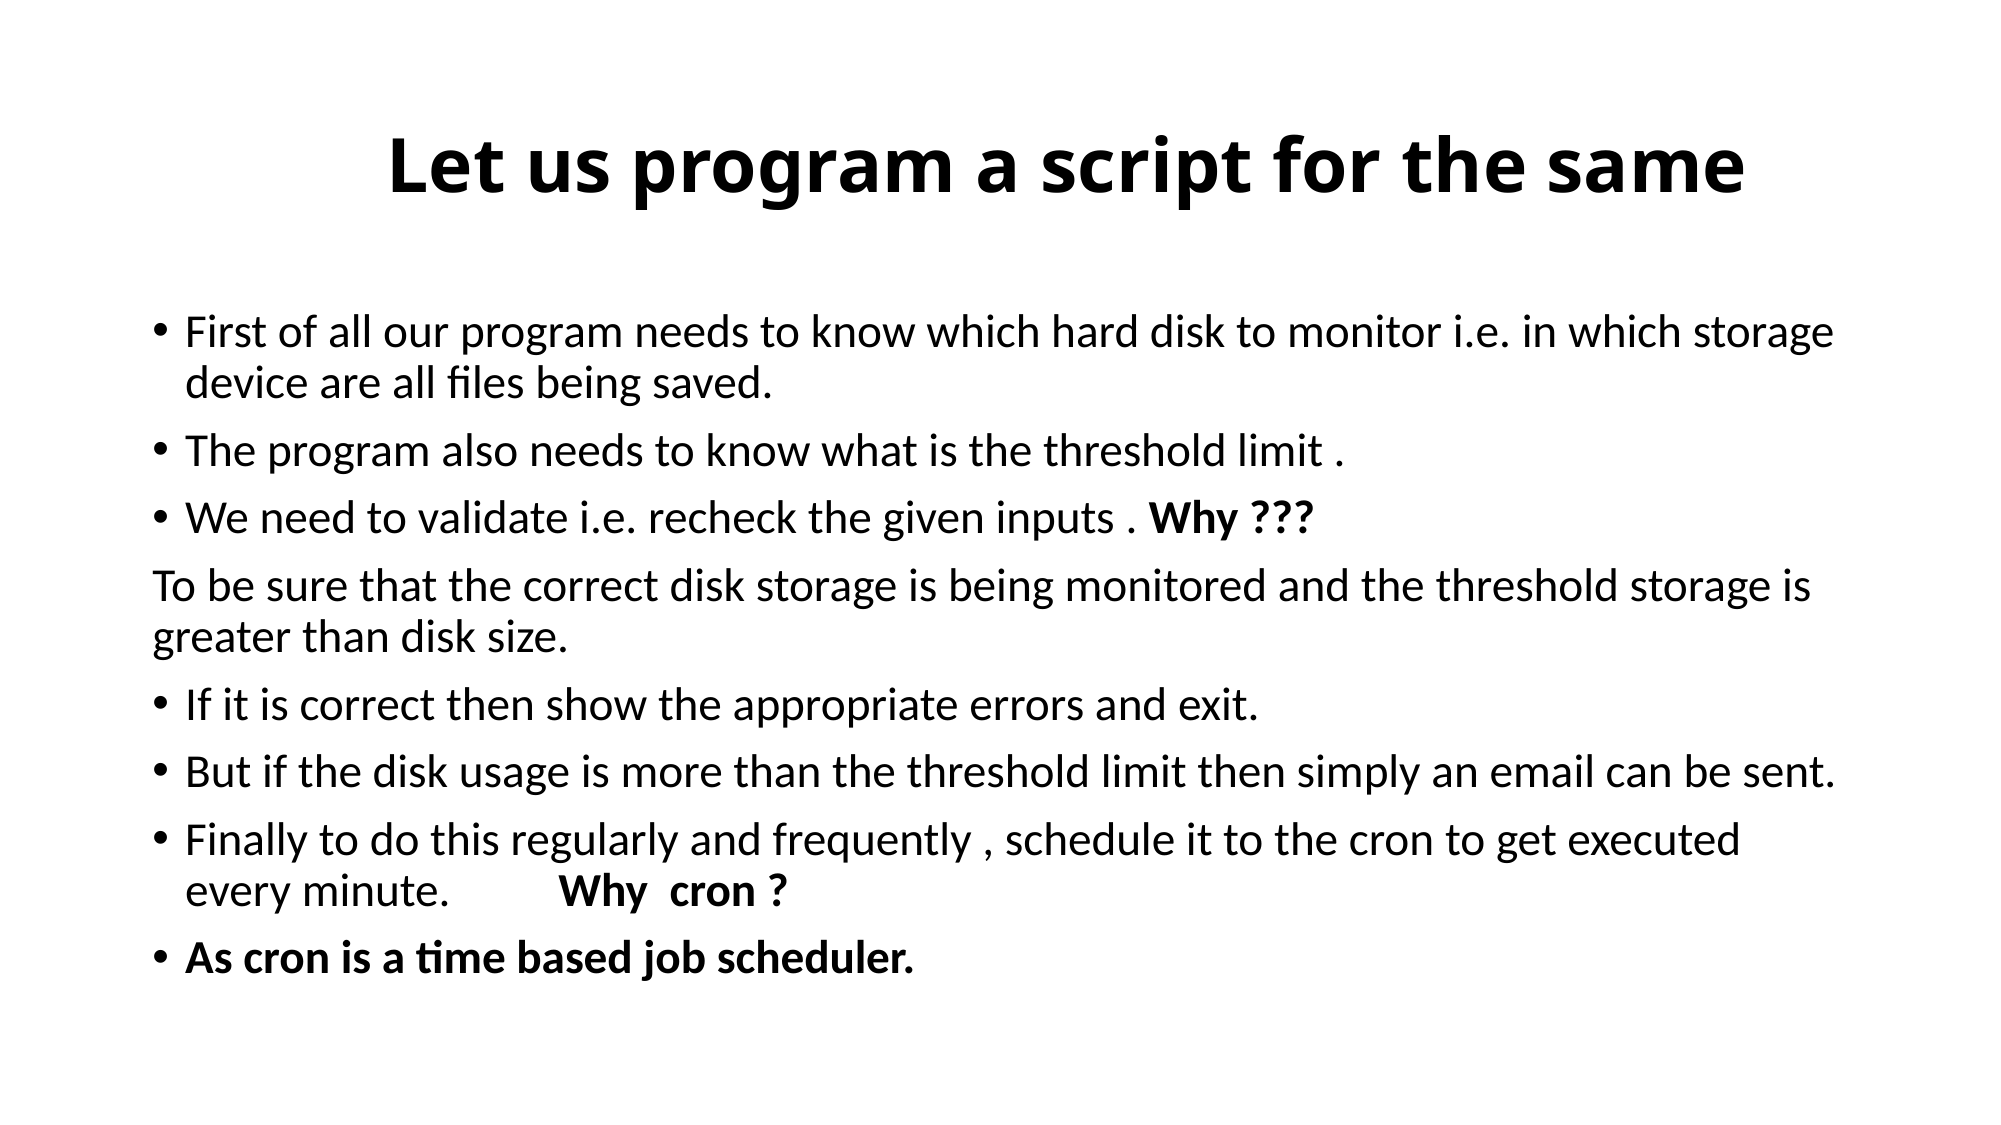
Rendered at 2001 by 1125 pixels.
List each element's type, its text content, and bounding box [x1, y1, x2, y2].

list First of all our program needs to know which hard disk to monitor i.e. in which storage device are all files being saved. The program also needs to know what is the threshold limit . We need to validate i.e. recheck the given inputs . Why ??? To be sure that the correct disk storage is being monitored and the threshold storage is greater than disk size. If it is correct then show the appropriate errors and exit. But if the disk usage is more than the threshold limit then simply an email can be sent. Finally to do this regularly and frequently , schedule it to the cron to get executed every minute. Why cron ? As cron is a time based job scheduler. [137, 299, 1863, 1014]
title Let us program a script for the same [137, 59, 1863, 278]
